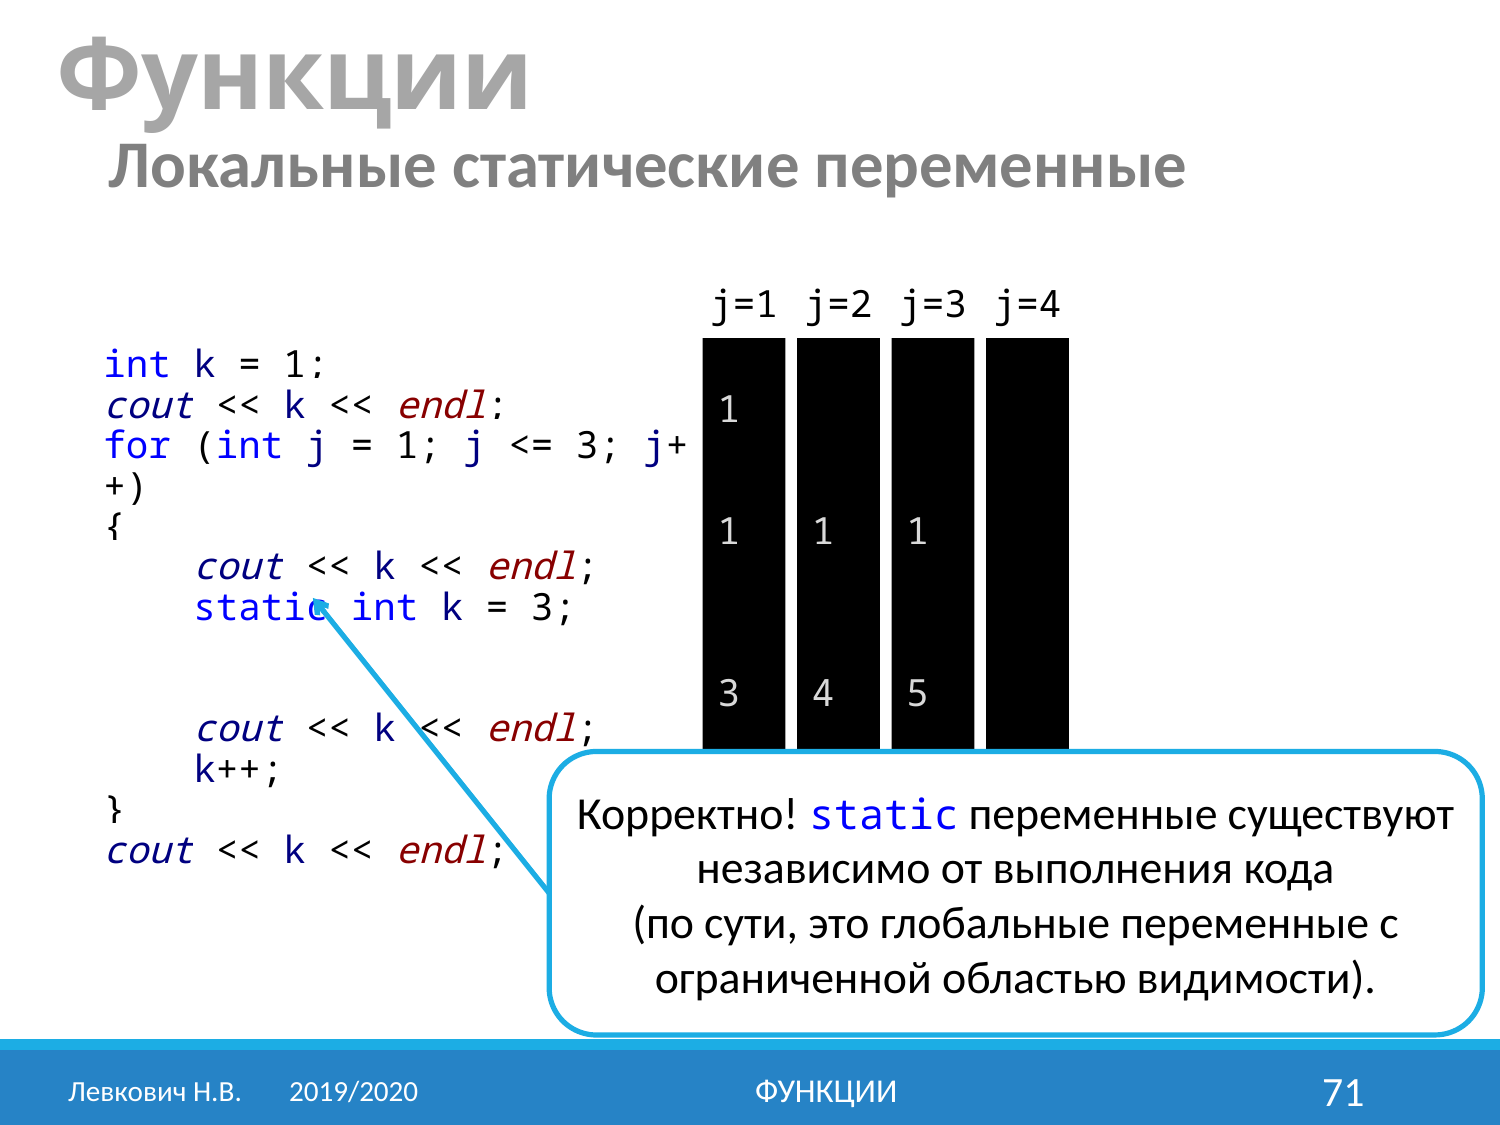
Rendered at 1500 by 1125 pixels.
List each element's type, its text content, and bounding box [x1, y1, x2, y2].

text_box 1 1 3 [701, 337, 787, 750]
text_box int k = 1; cout << k << endl; for (int j = 1; j <= 3; j++) { cout << k << endl; static int k = 3; cout << k << endl; k++; } cout << k << endl; [88, 338, 715, 879]
text_box Локальные статические переменные [94, 138, 1204, 209]
footer Функции [453, 1059, 1199, 1120]
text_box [312, 597, 550, 894]
text_box Функции [41, 0, 1279, 138]
text_box j=3 [891, 278, 975, 327]
text_box j=2 [797, 278, 880, 327]
text_box j=1 [702, 278, 786, 327]
text_box j=4 [986, 278, 1069, 327]
text_box 1 5 [890, 337, 976, 750]
slide_number 71 [1218, 1059, 1380, 1120]
slide_number Левкович Н.В. 2019/2020 [47, 1059, 440, 1120]
text_box 1 [985, 337, 1070, 750]
text_box Корректно! static переменные существуют независимо от выполнения кода (по сути, это глобальные переменные с ограниченной областью видимости). [547, 750, 1484, 1037]
text_box 1 4 [796, 337, 881, 750]
